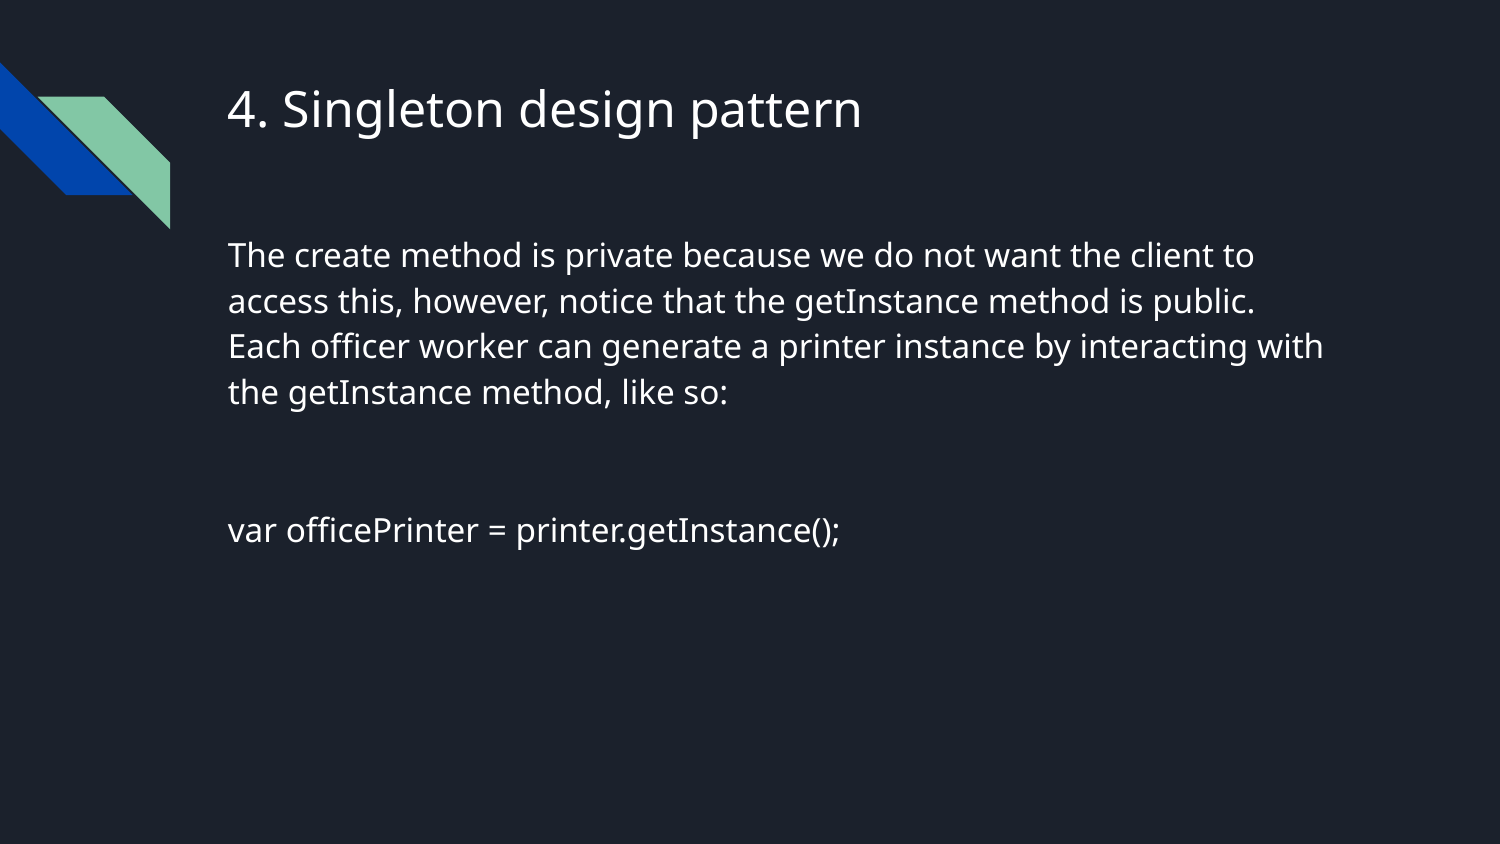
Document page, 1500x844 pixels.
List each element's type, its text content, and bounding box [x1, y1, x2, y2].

list The create method is private because we do not want the client to access this, however, notice that the getInstance method is public. Each officer worker can generate a printer instance by interacting with the getInstance method, like so: var officePrinter = printer.getInstance(); [212, 212, 1368, 818]
title 4. Singleton design pattern [212, 62, 1368, 212]
